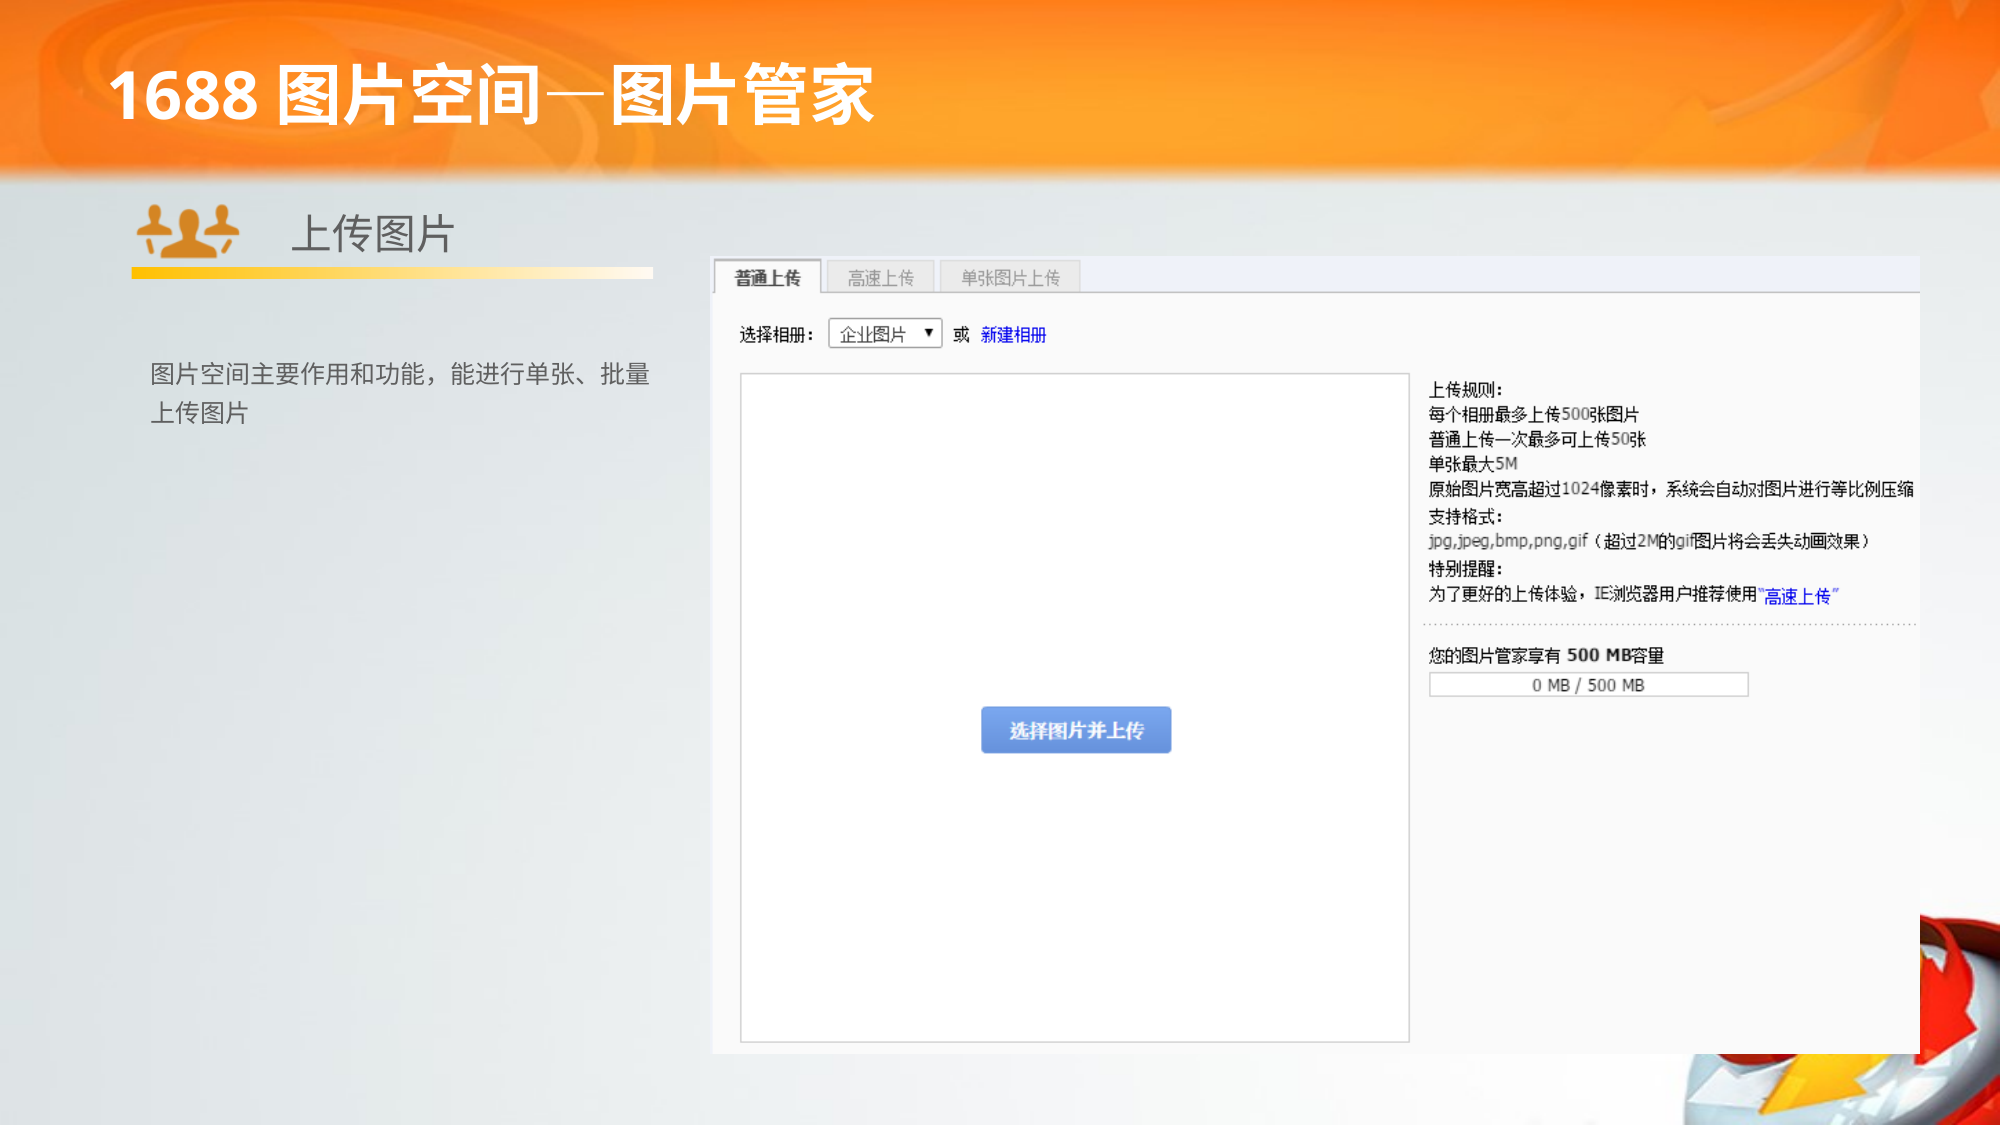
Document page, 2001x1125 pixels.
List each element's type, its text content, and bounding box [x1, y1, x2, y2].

title 1688图片空间—图片管家 [91, 26, 1906, 142]
picture [0, 0, 2000, 1125]
text_box 图片空间主要作用和功能，能进行单张、批量上传图片 [135, 341, 679, 435]
text_box [245, 266, 654, 280]
text_box 上传图片 [276, 185, 703, 265]
